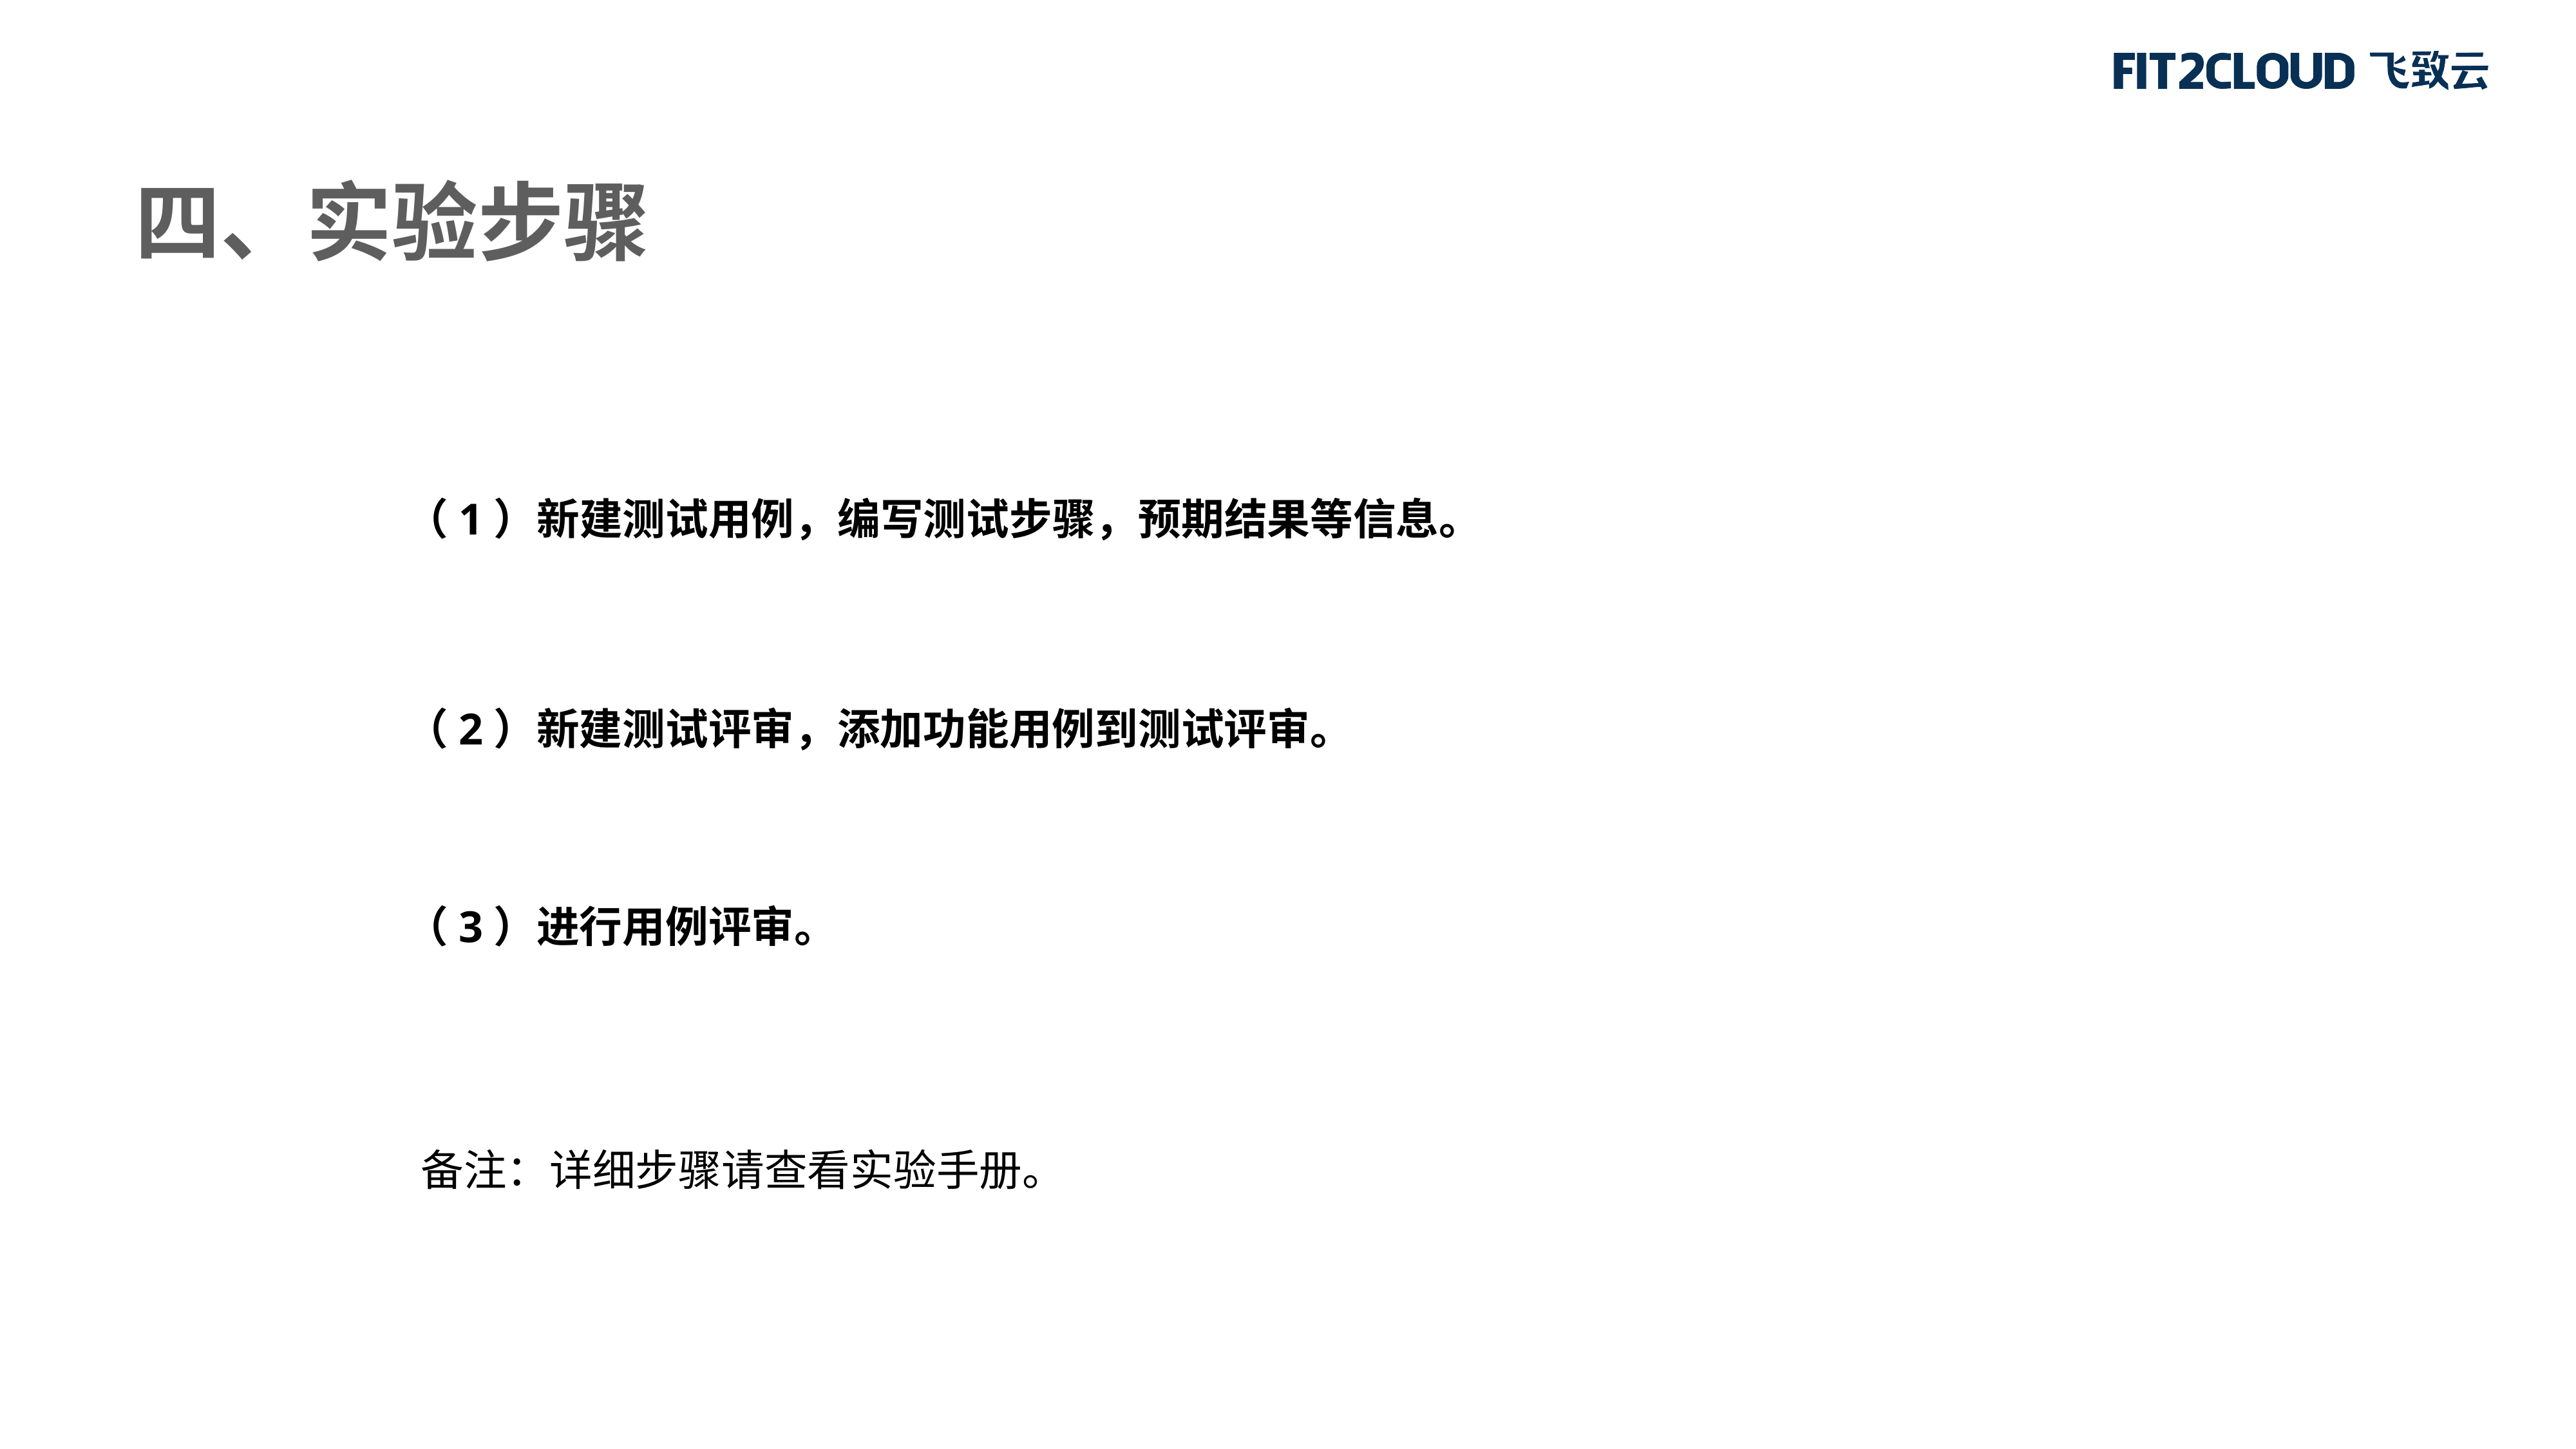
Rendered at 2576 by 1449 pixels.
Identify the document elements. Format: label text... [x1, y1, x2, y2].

text_box （3）进行用例评审。 [397, 891, 1396, 959]
text_box 四、实验步骤 [125, 158, 1164, 285]
text_box 备注：详细步骤请查看实验手册。 [413, 1135, 1493, 1202]
picture [2114, 51, 2488, 90]
text_box （2）新建测试评审，添加功能用例到测试评审。 [397, 694, 1396, 761]
text_box （1）新建测试用例，编写测试步骤，预期结果等信息。 [398, 484, 1589, 556]
